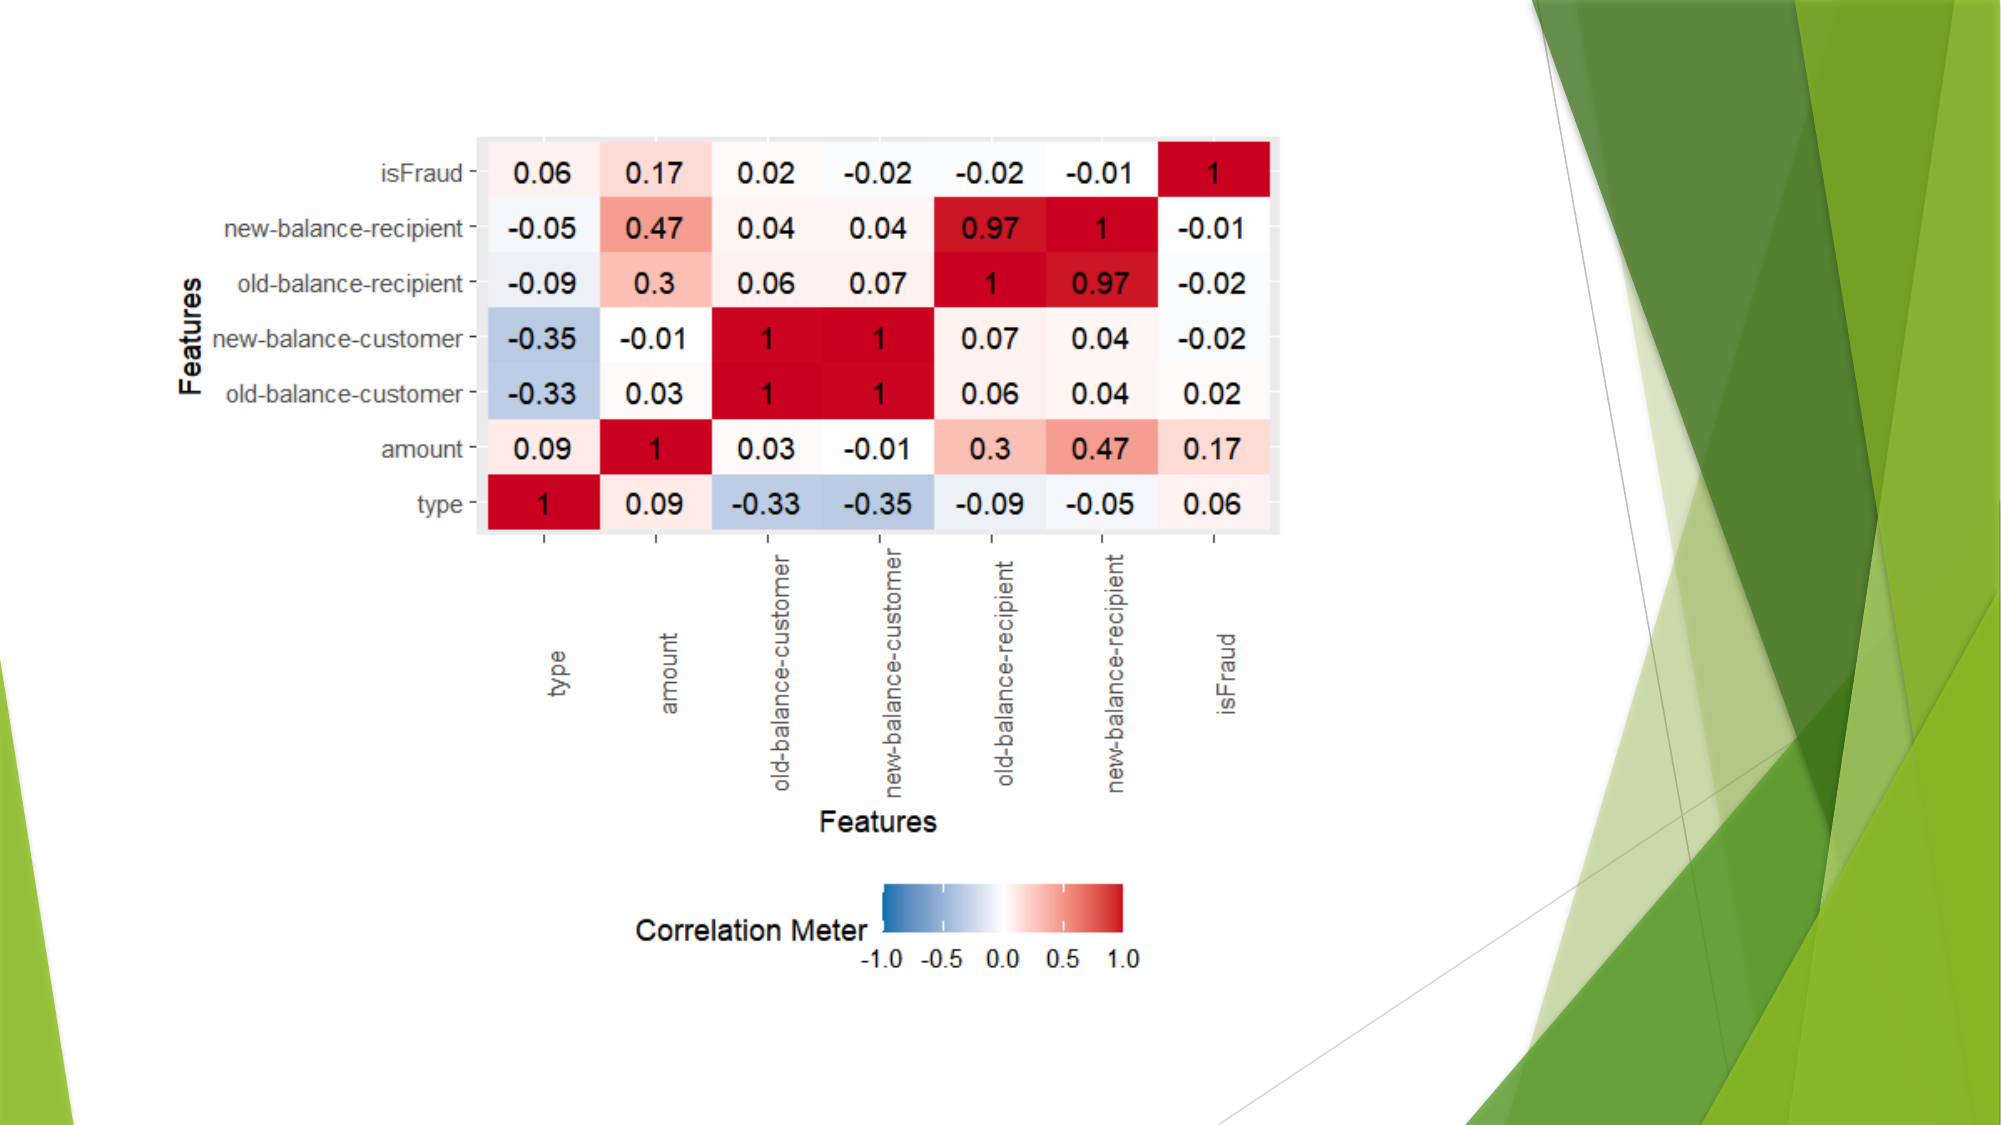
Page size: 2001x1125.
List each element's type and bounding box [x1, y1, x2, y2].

picture [161, 121, 1298, 1003]
